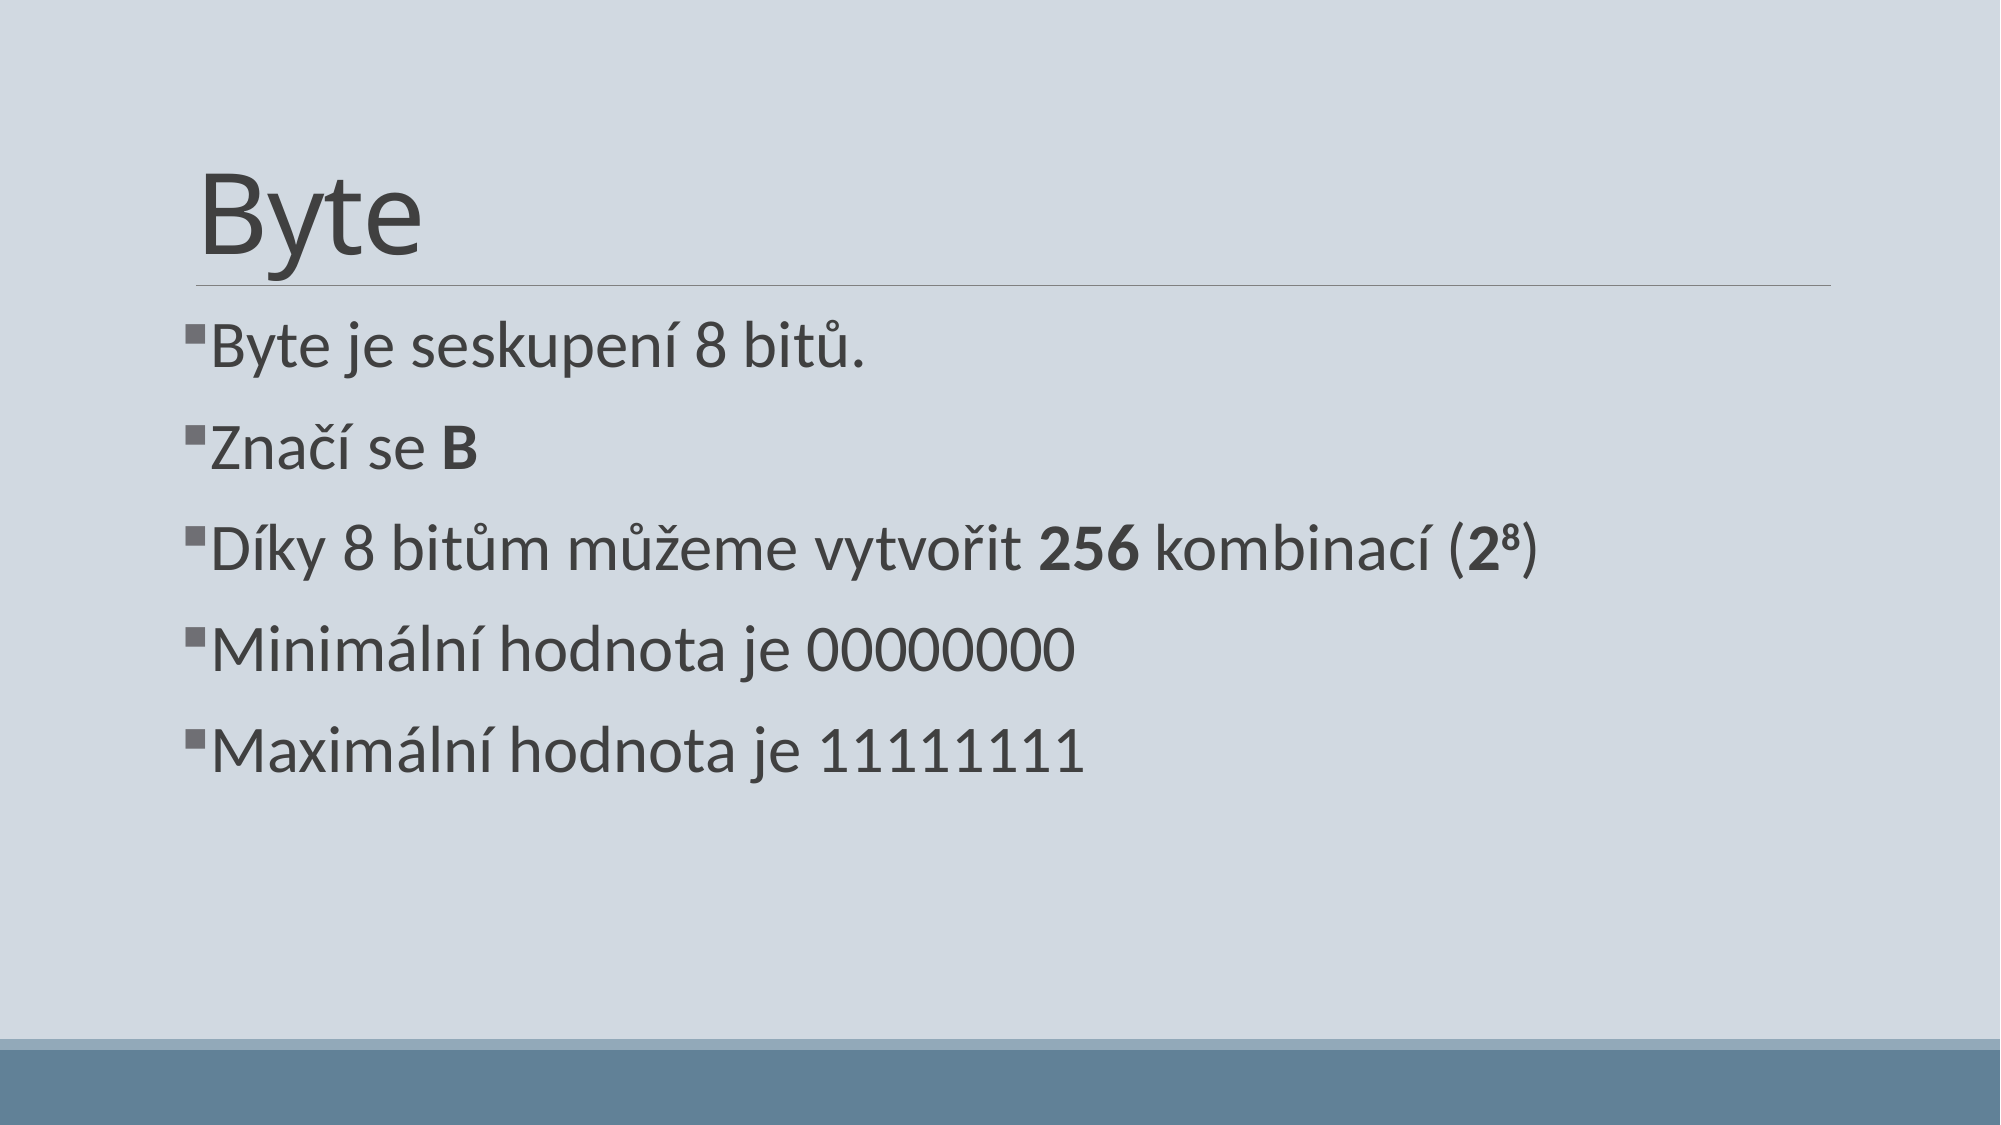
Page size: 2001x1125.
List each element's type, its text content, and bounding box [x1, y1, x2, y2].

list Byte je seskupení 8 bitů. Značí se B Díky 8 bitům můžeme vytvořit 256 kombinací (28) Minimální hodnota je 00000000 Maximální hodnota je 11111111 [180, 302, 1830, 963]
title Byte [180, 47, 1830, 285]
